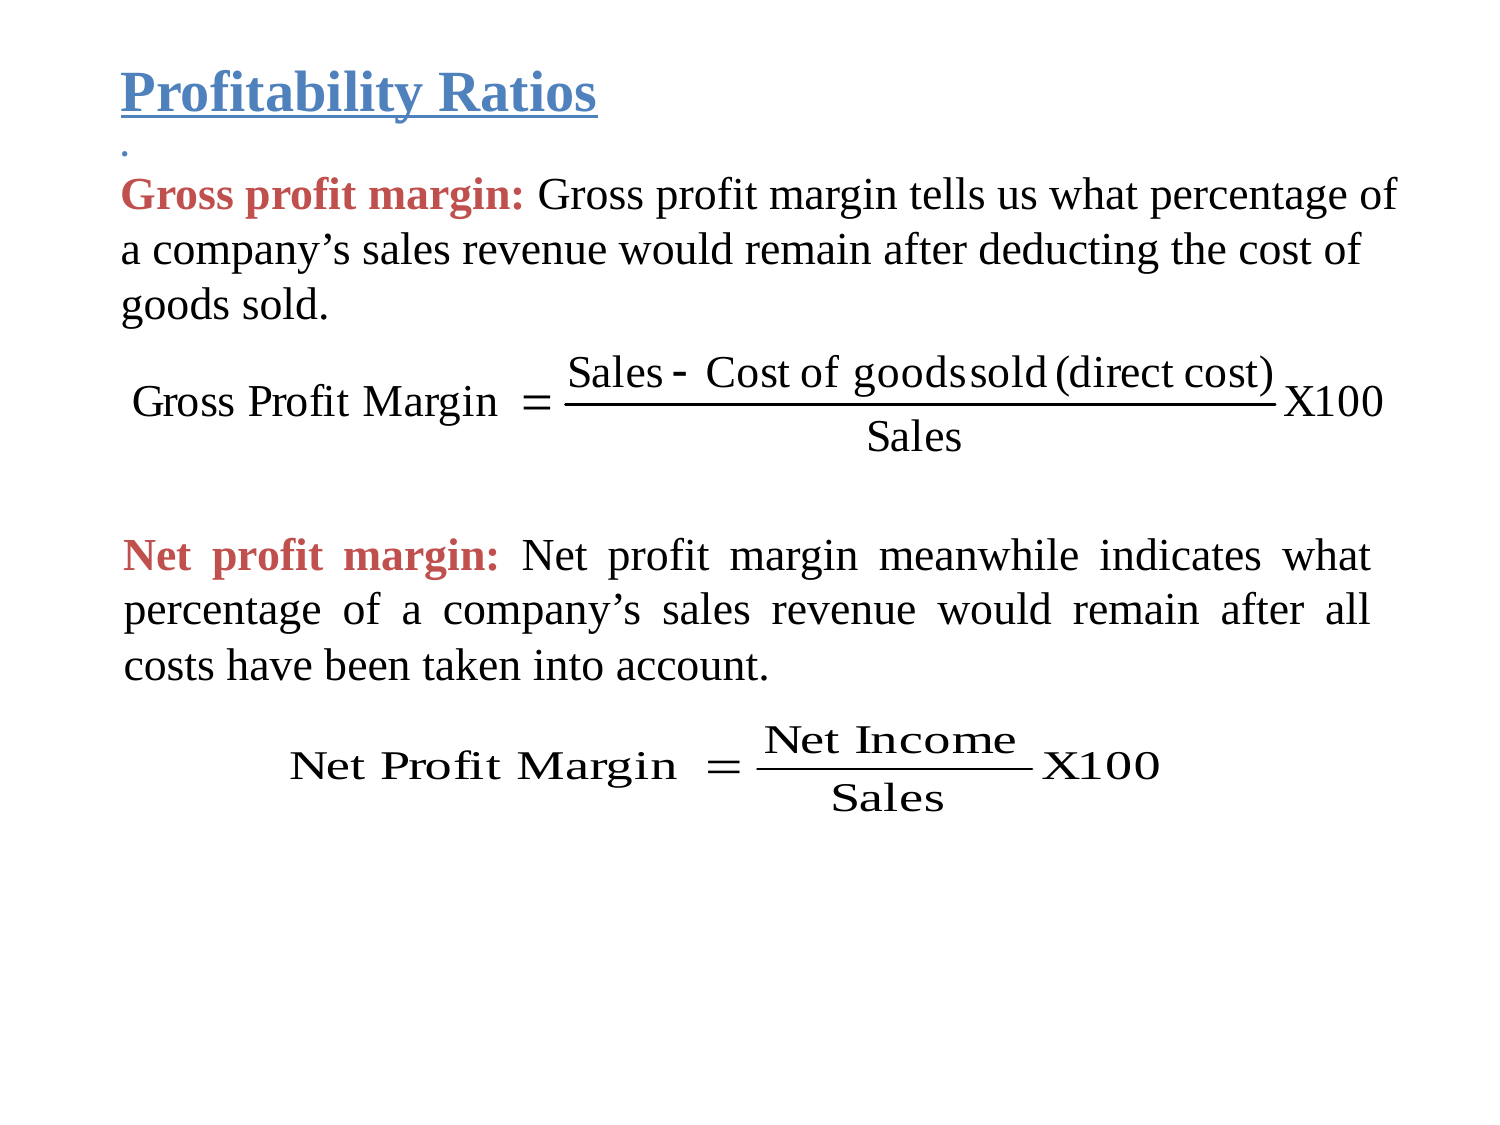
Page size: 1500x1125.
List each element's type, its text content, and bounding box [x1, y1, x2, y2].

text_box Net profit margin: Net profit margin meanwhile indicates what percentage of a company’s sales revenue would remain after all costs have been taken into account. [108, 516, 1387, 695]
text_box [277, 709, 1168, 825]
text_box Profitability Ratios . Gross profit margin: Gross profit margin tells us what percentage of a company’s sales revenue would remain after deducting the cost of goods sold. [105, 46, 1420, 310]
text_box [123, 338, 1391, 467]
